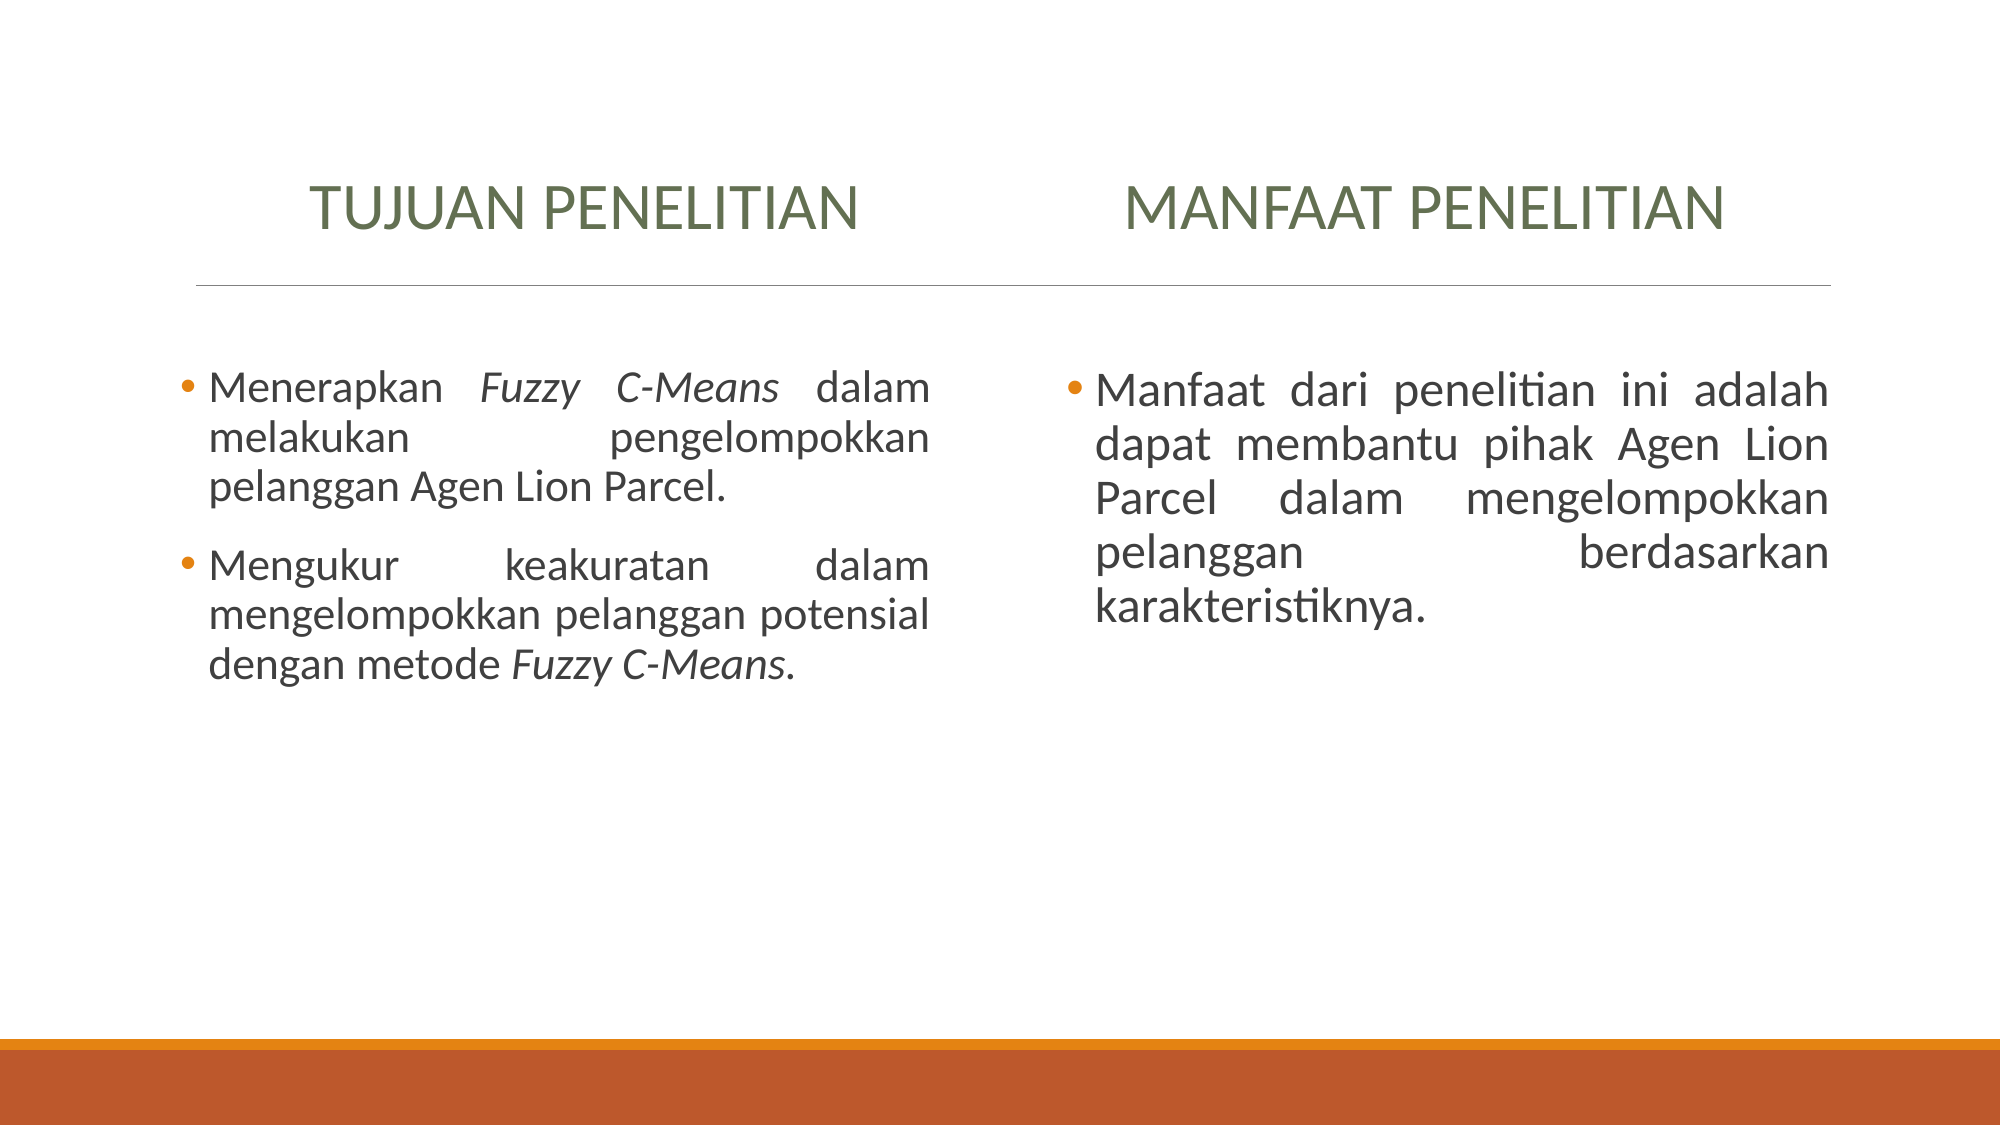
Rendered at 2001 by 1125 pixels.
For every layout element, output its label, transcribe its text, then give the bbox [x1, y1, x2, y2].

list Manfaat Penelitian [1020, 113, 1830, 303]
list Menerapkan Fuzzy C-Means dalam melakukan pengelompokkan pelanggan Agen Lion Parcel. Mengukur keakuratan dalam mengelompokkan pelanggan potensial dengan metode Fuzzy C-Means. [180, 355, 931, 910]
list Manfaat dari penelitian ini adalah dapat membantu pihak Agen Lion Parcel dalam mengelompokkan pelanggan berdasarkan karakteristiknya. [1066, 355, 1830, 910]
list Tujuan Penelitian [180, 113, 990, 303]
